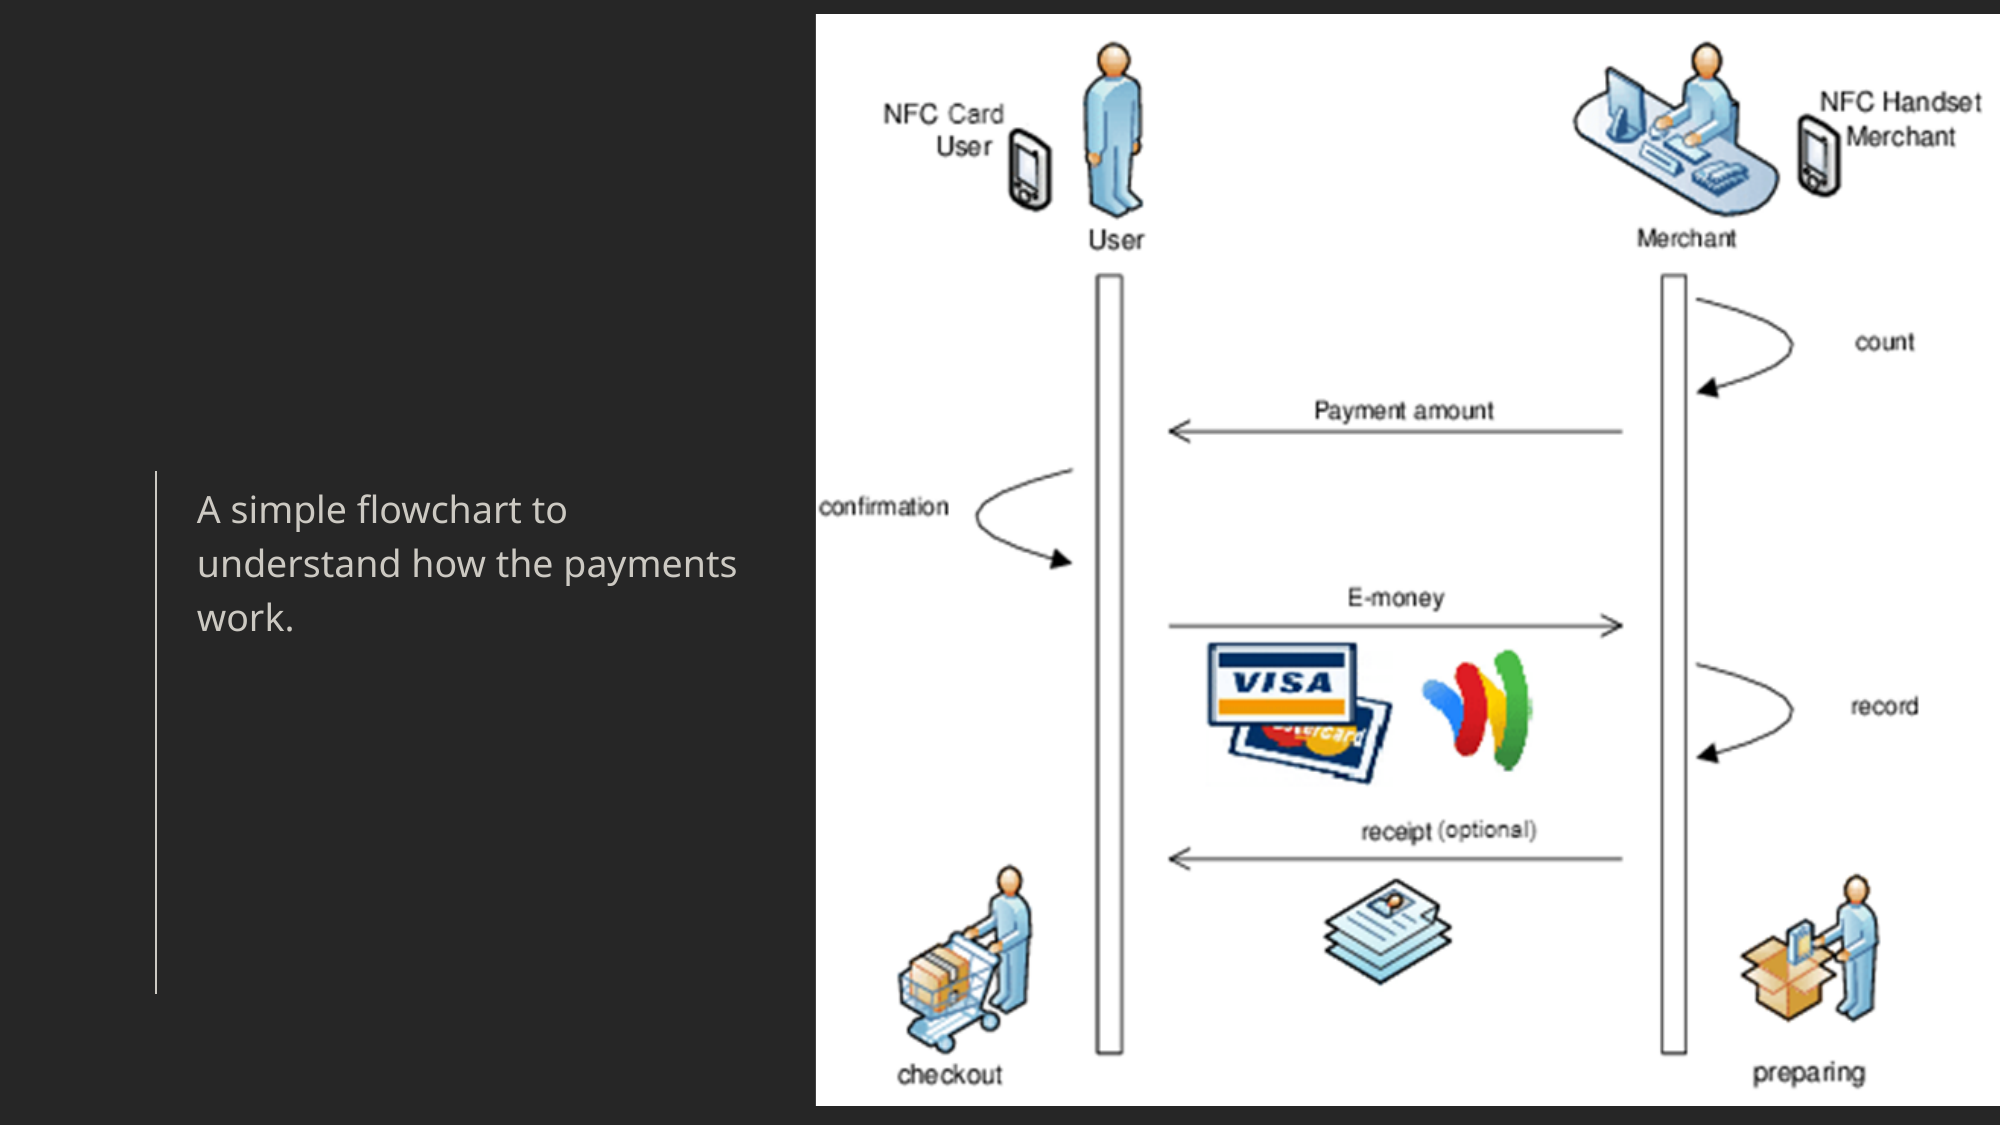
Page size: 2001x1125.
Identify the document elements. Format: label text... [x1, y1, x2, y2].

picture [815, 14, 2001, 1110]
text_box [0, 0, 2000, 1125]
text_box A simple flowchart to understand how the payments work. [181, 469, 797, 655]
